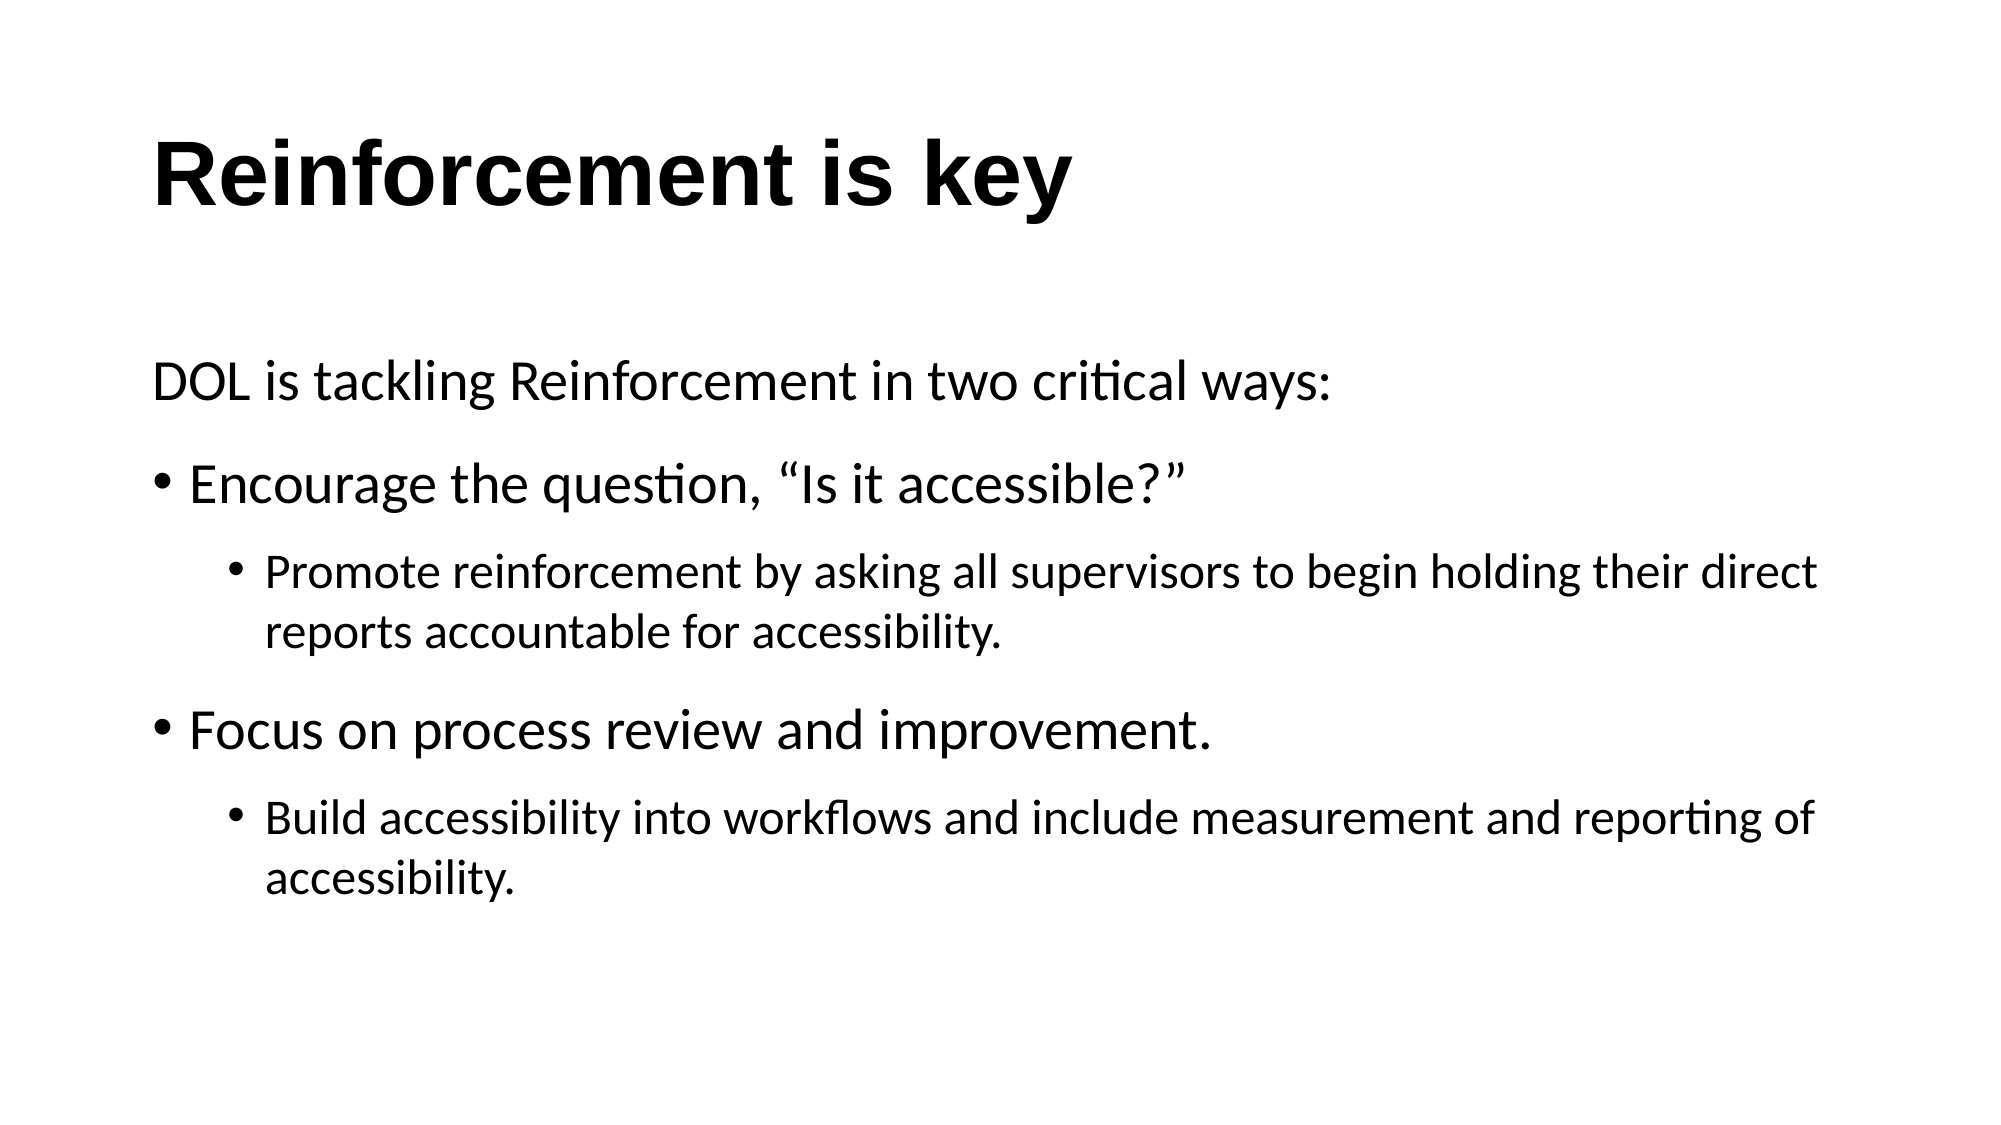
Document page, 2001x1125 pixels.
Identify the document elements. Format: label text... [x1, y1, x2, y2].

list DOL is tackling Reinforcement in two critical ways: Encourage the question, “Is it accessible?” Promote reinforcement by asking all supervisors to begin holding their direct reports accountable for accessibility. Focus on process review and improvement. Build accessibility into workflows and include measurement and reporting of accessibility. [137, 334, 1863, 1014]
title Reinforcement is key [137, 59, 1863, 278]
